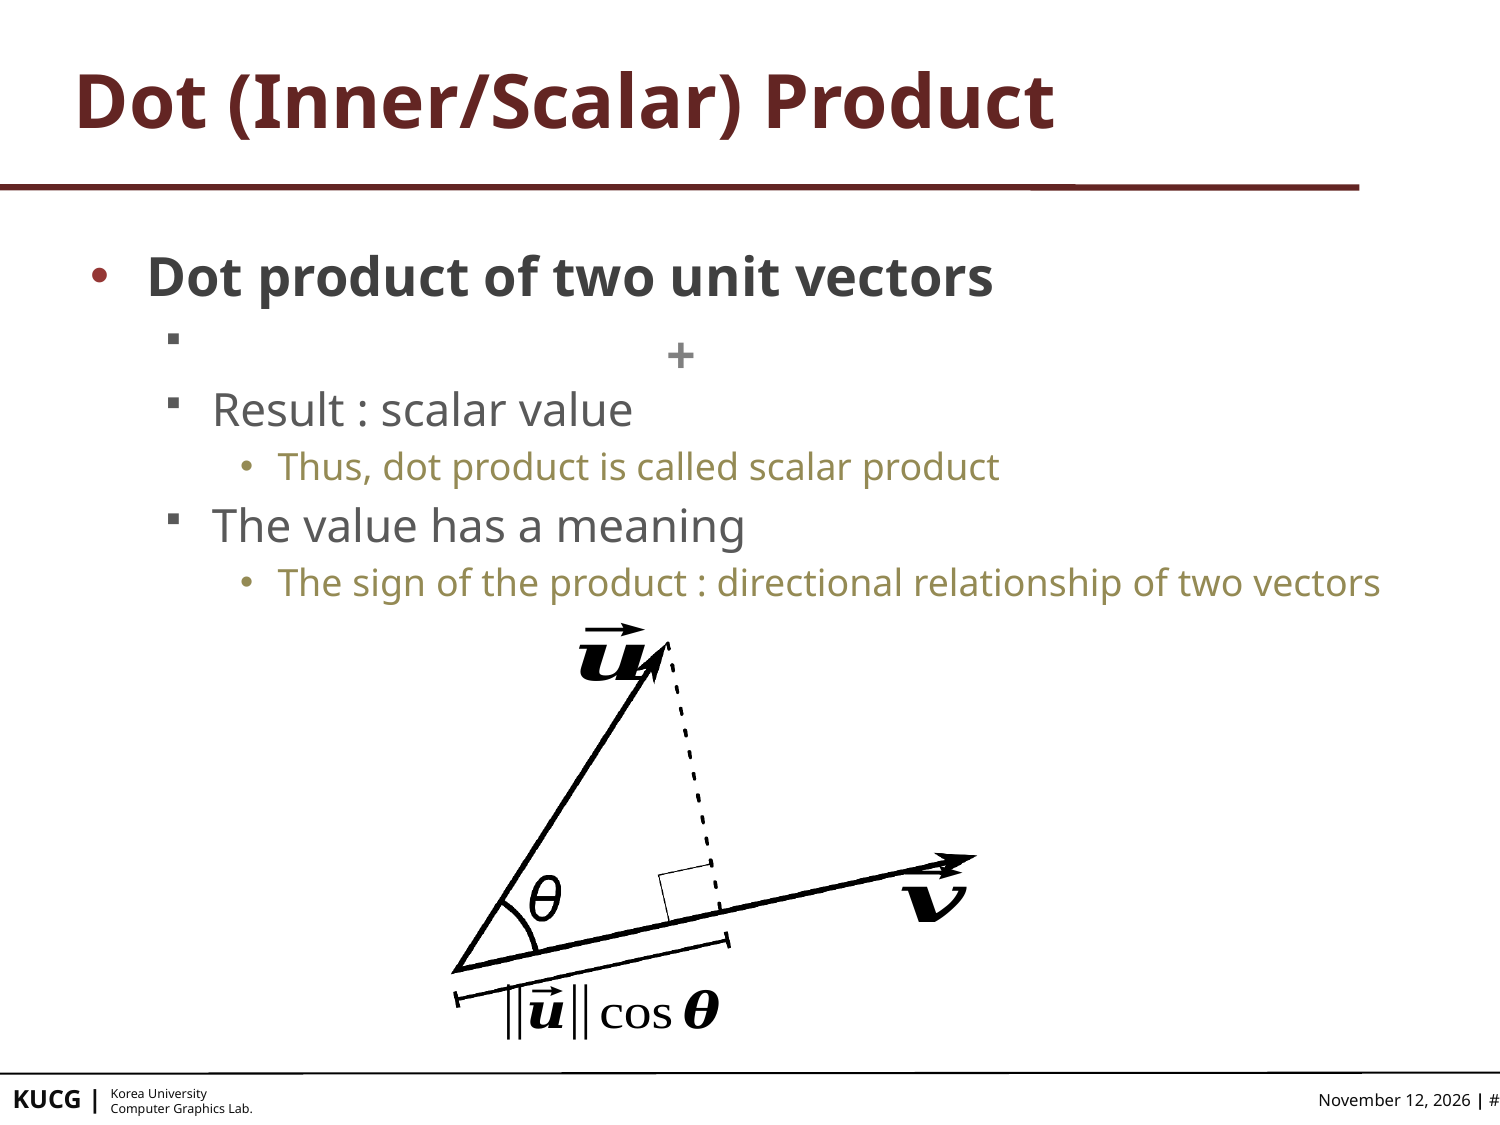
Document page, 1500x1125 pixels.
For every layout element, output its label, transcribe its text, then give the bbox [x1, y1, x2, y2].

list Dot product of two unit vectors Result : scalar value Thus, dot product is called scalar product The value has a meaning The sign of the product : directional relationship of two vectors [75, 234, 1425, 1032]
title Dot (Inner/Scalar) Product [44, 33, 1395, 164]
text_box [443, 629, 996, 1072]
